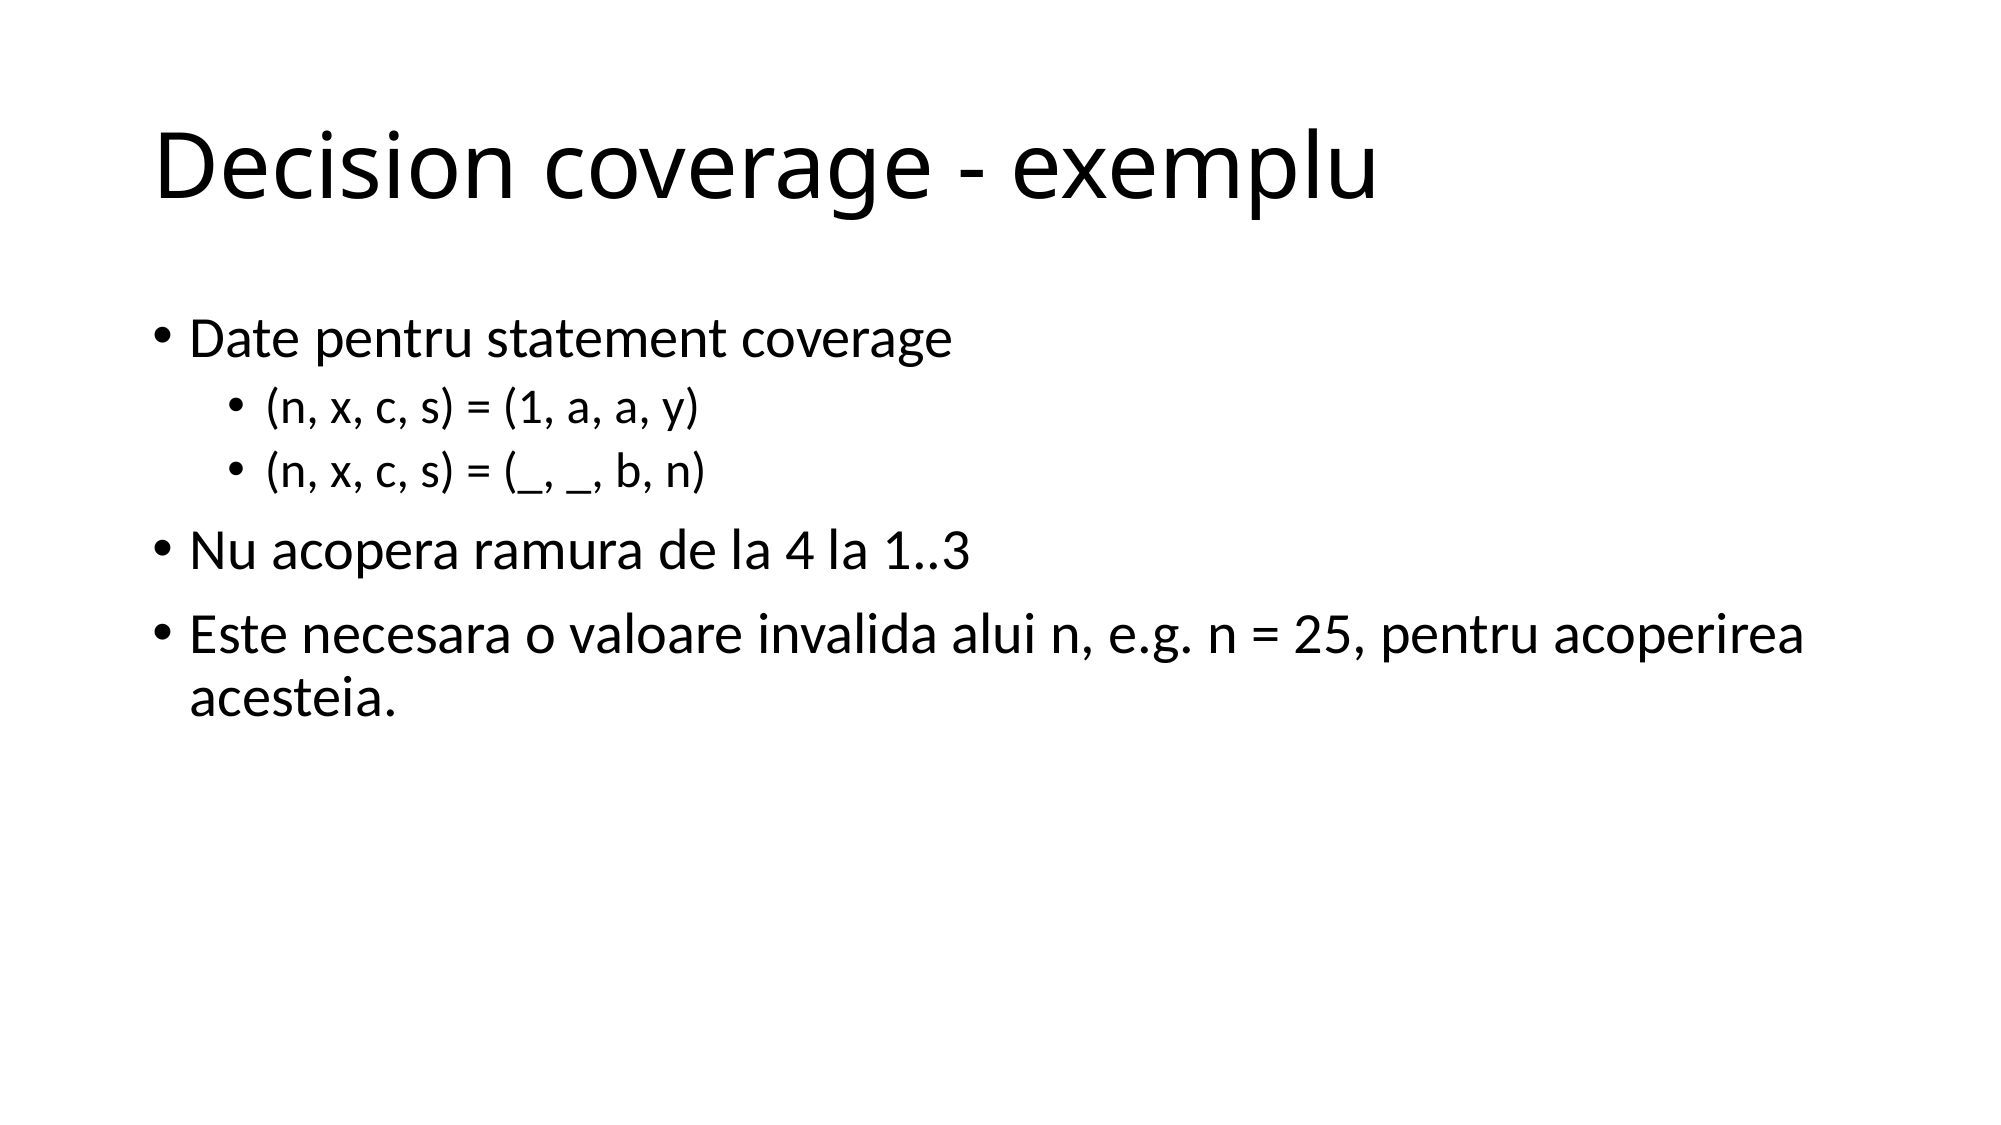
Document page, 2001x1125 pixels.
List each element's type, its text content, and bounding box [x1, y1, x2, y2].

title Decision coverage - exemplu [137, 59, 1863, 278]
list Date pentru statement coverage (n, x, c, s) = (1, a, a, y) (n, x, c, s) = (_, _, b, n) Nu acopera ramura de la 4 la 1..3 Este necesara o valoare invalida alui n, e.g. n = 25, pentru acoperirea acesteia. [137, 299, 1863, 1014]
